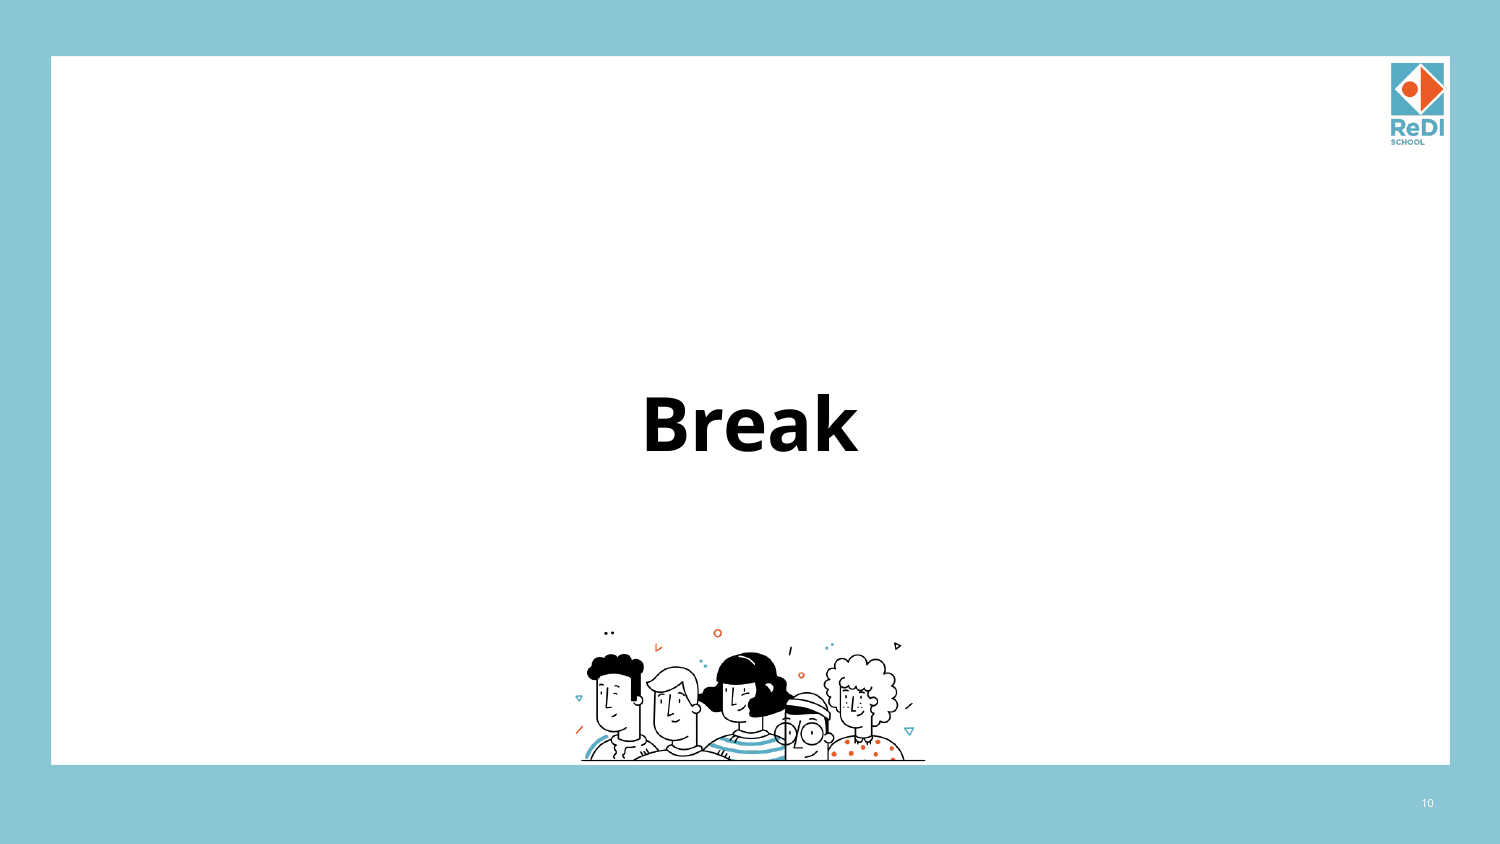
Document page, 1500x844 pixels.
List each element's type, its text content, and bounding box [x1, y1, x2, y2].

picture [574, 628, 926, 766]
picture [1391, 63, 1447, 145]
title Break [51, 352, 1449, 491]
slide_number ‹#› [1388, 781, 1449, 827]
